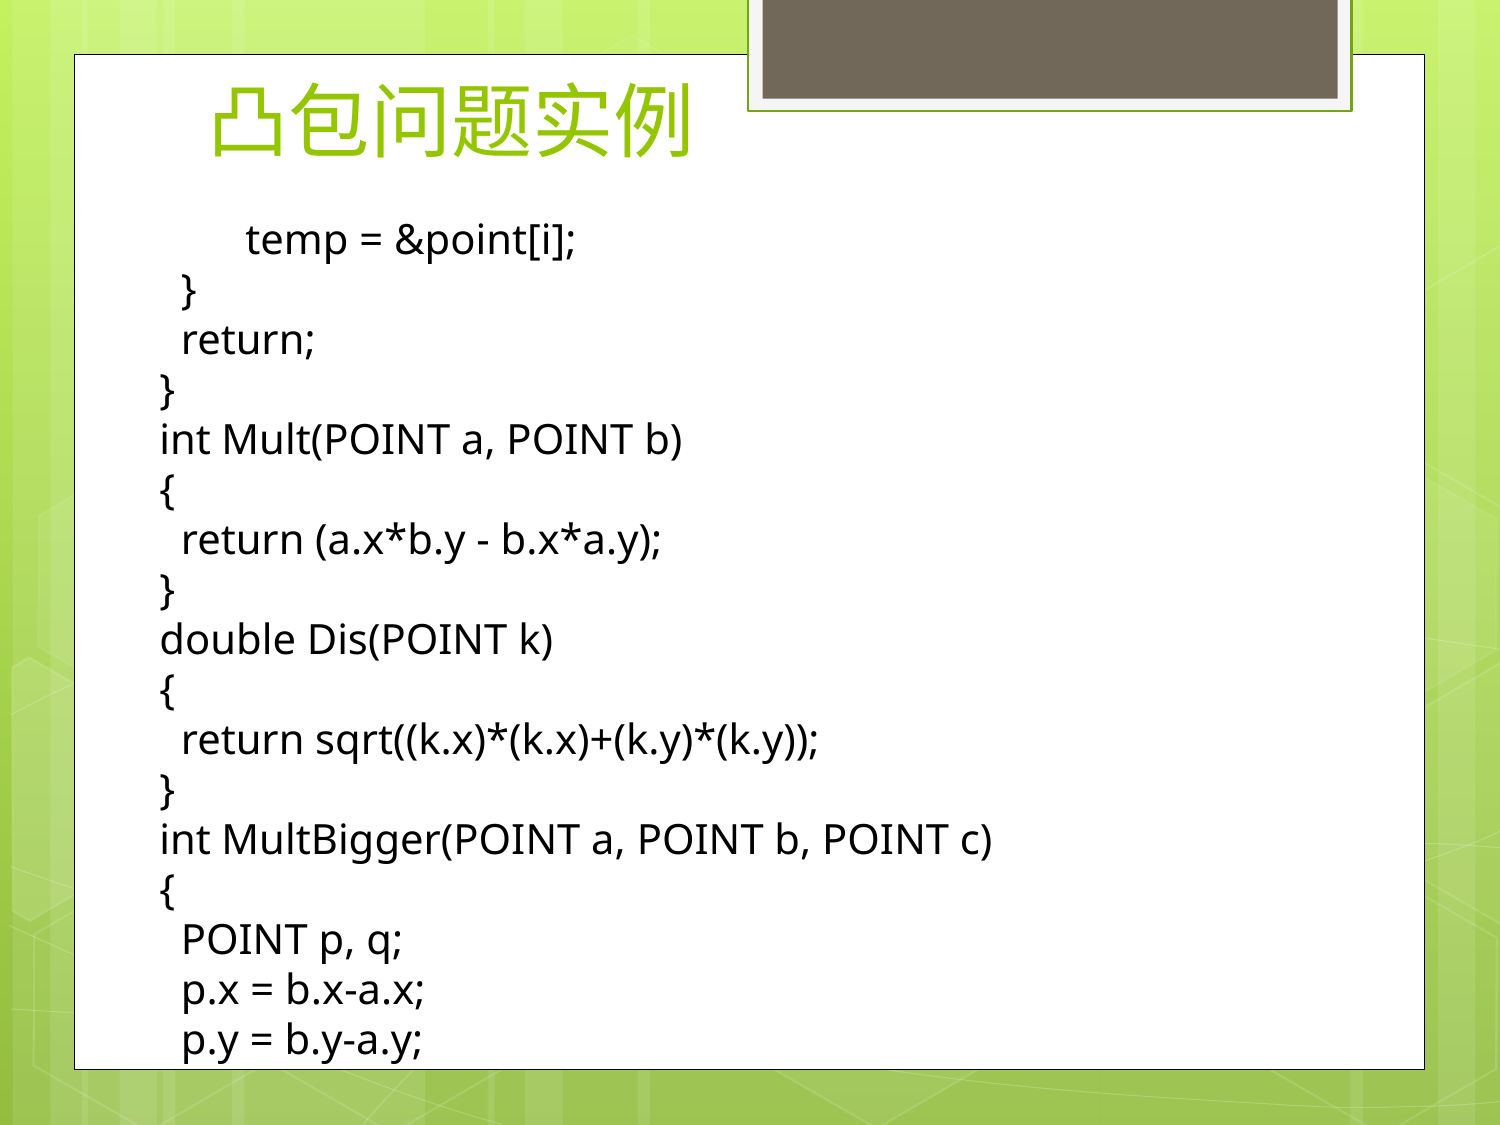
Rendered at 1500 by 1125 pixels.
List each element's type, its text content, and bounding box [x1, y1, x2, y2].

title 凸包问题实例 [188, 60, 1366, 203]
text_box temp = &point[i]; } return; } int Mult(POINT a, POINT b) { return (a.x*b.y - b.x*a.y); } double Dis(POINT k) { return sqrt((k.x)*(k.x)+(k.y)*(k.y)); } int MultBigger(POINT a, POINT b, POINT c) { POINT p, q; p.x = b.x-a.x; p.y = b.y-a.y; [140, 203, 1422, 1073]
